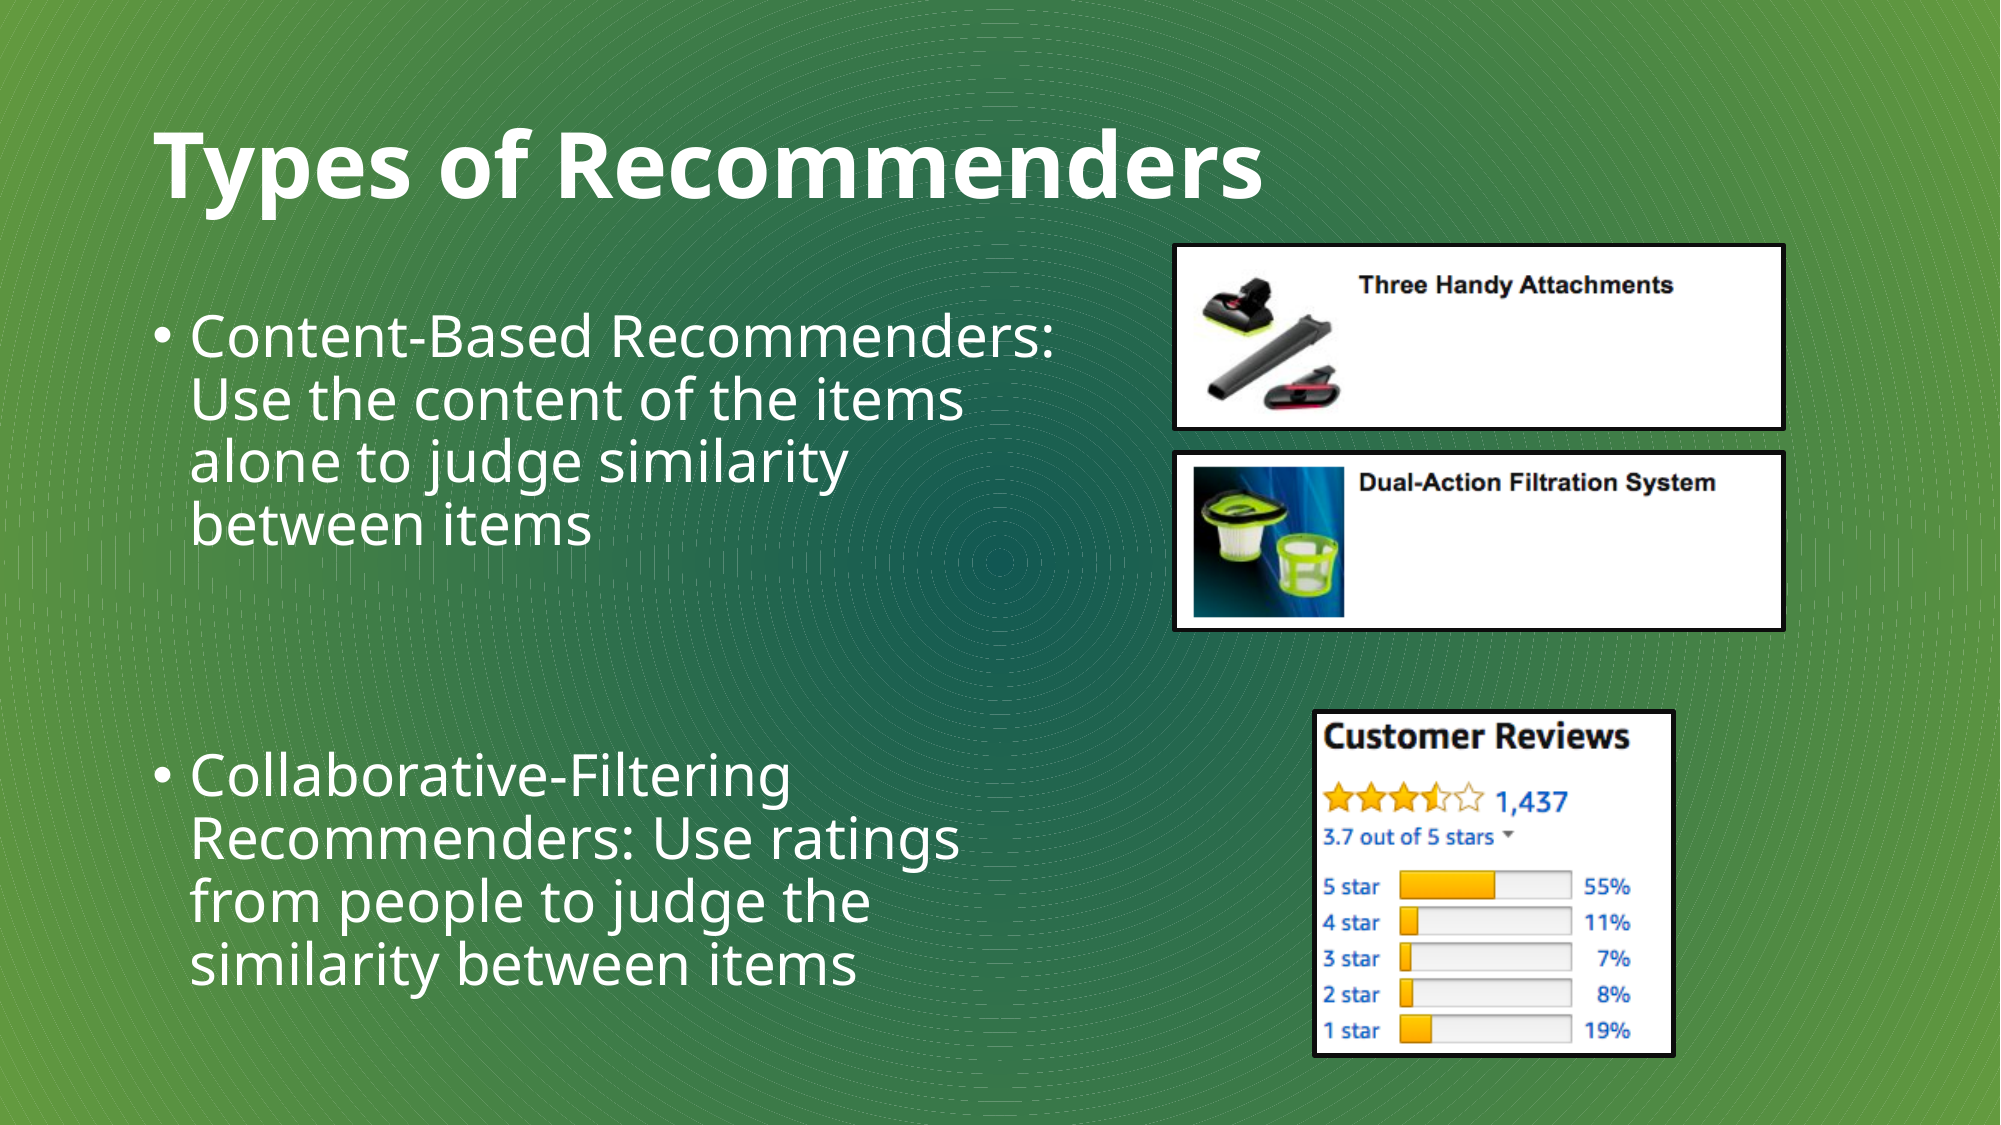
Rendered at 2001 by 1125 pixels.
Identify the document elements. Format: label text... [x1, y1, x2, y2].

picture [1176, 247, 1782, 427]
picture [1316, 713, 1672, 1054]
picture [1176, 454, 1782, 628]
list Content-Based Recommenders: Use the content of the items alone to judge similarity between items Collaborative-Filtering Recommenders: Use ratings from people to judge the similarity between items [137, 299, 1109, 1014]
title Types of Recommenders [137, 59, 1863, 278]
